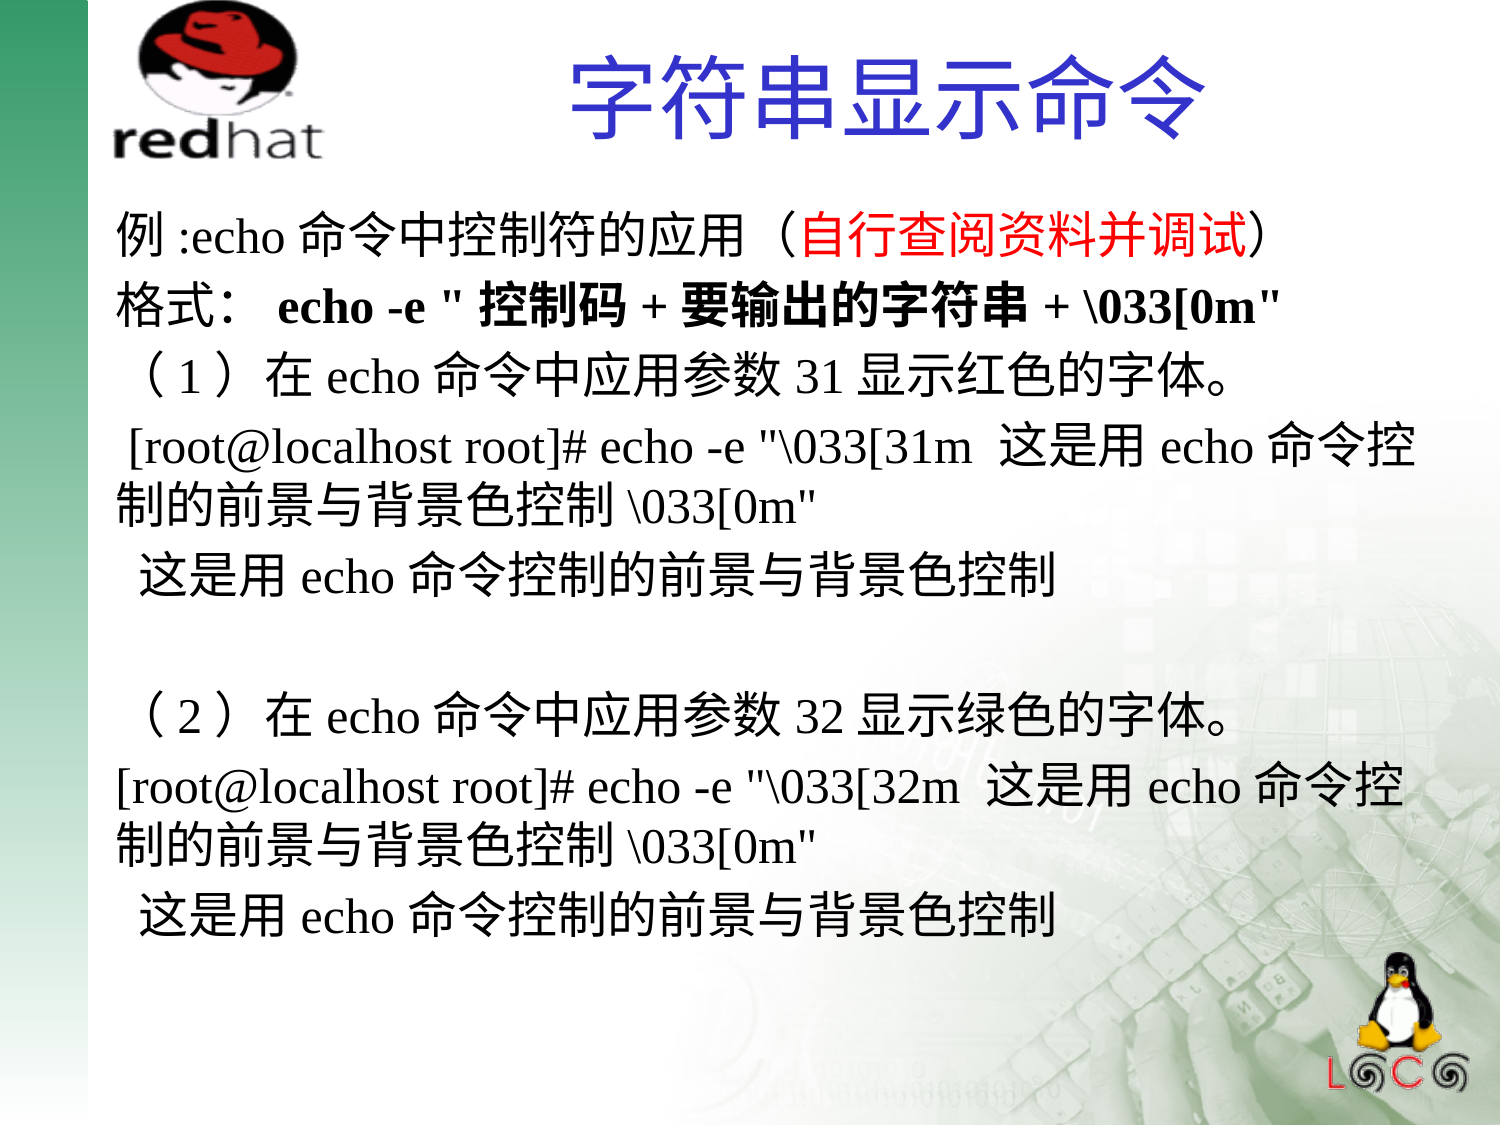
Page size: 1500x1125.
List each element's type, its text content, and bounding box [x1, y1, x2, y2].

title 字符串显示命令 [324, 31, 1451, 161]
picture [549, 365, 1500, 1125]
picture [112, 0, 325, 161]
list 例:echo命令中控制符的应用（自行查阅资料并调试） 格式：echo -e "控制码+要输出的字符串+ \033[0m" （1）在echo命令中应用参数31显示红色的字体。 [root@localhost root]# echo -e "\033[31m 这是用echo命令控制的前景与背景色控制\033[0m" 这是用echo命令控制的前景与背景色控制 （2）在echo命令中应用参数32显示绿色的字体。 [root@localhost root]# echo -e "\033[32m 这是用echo命令控制的前景与背景色控制\033[0m" 这是用echo命令控制的前景与背景色控制 [100, 196, 1451, 939]
